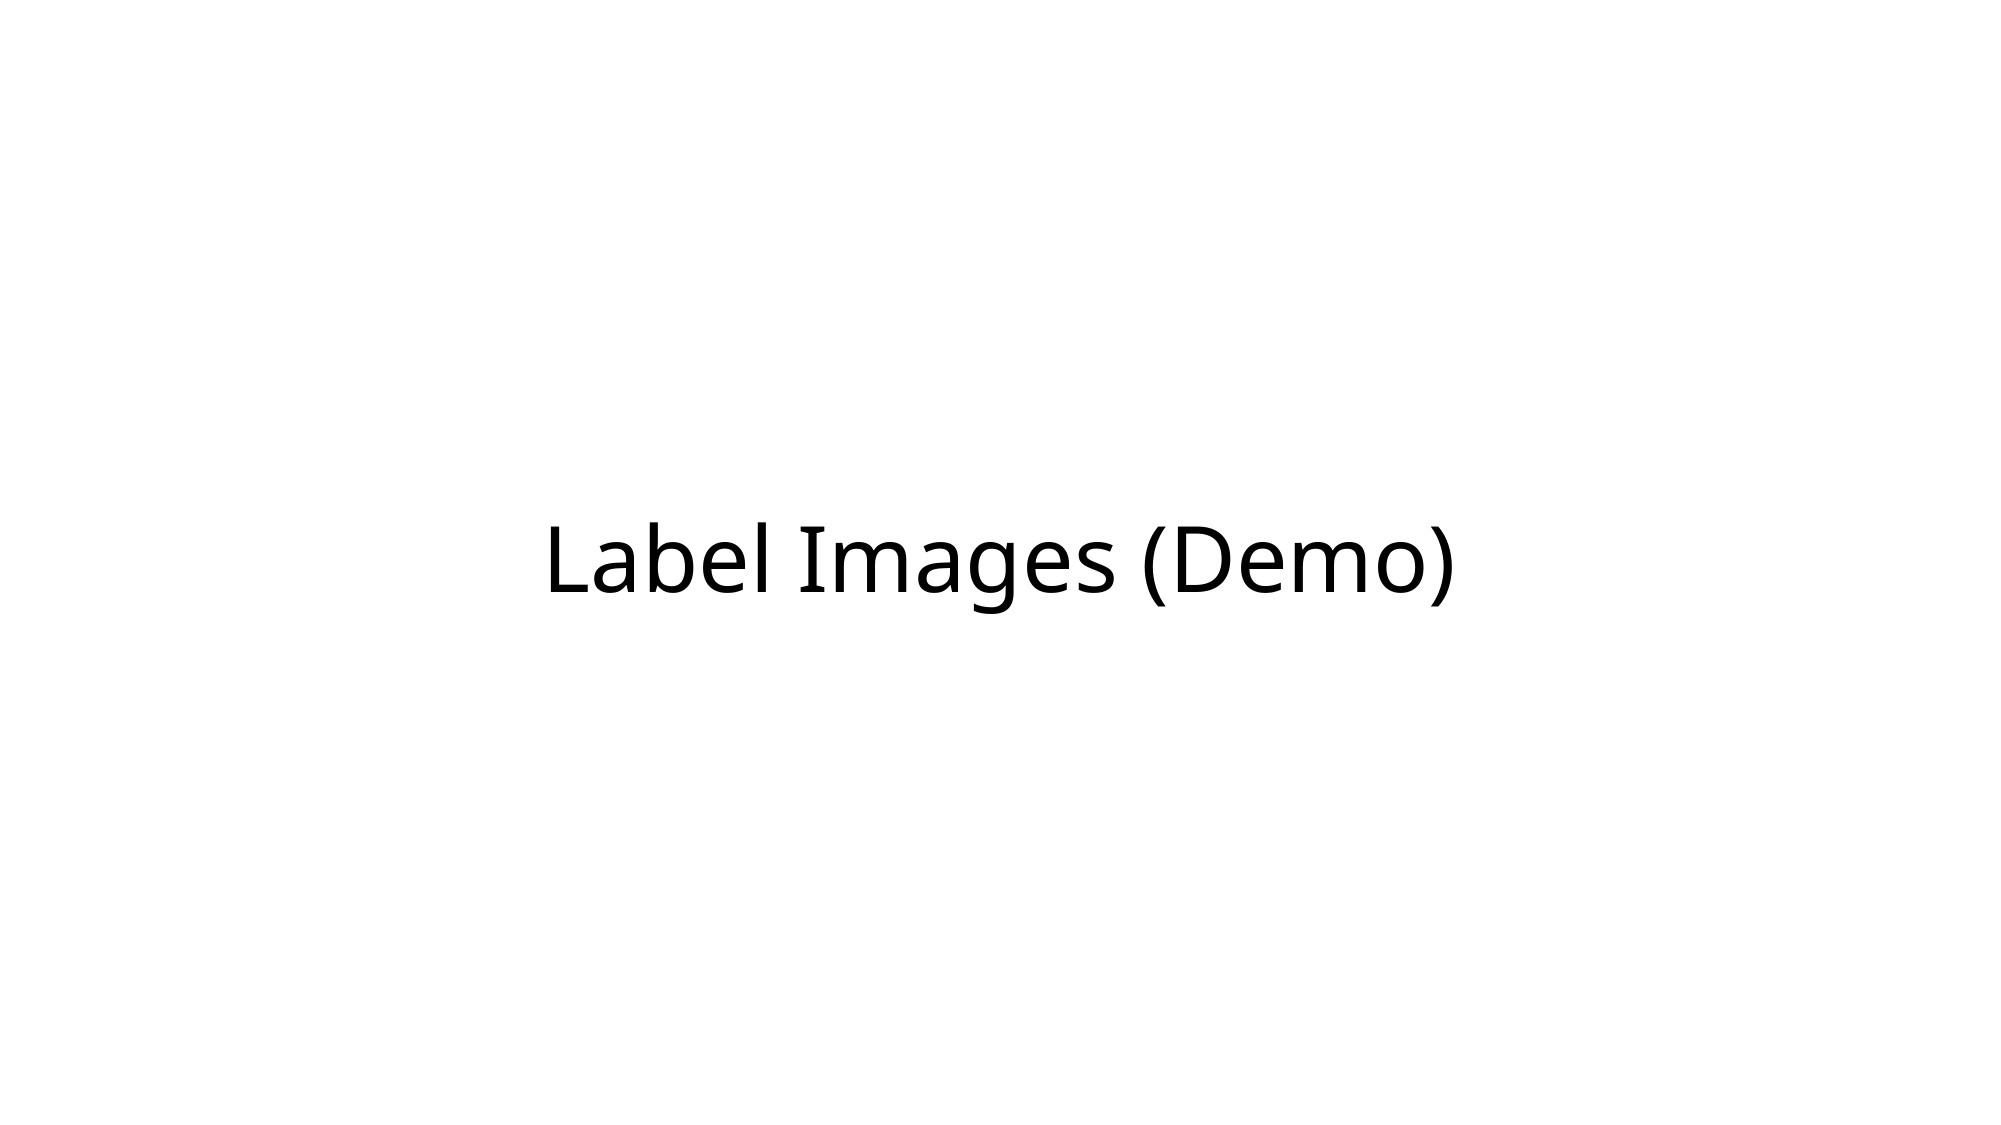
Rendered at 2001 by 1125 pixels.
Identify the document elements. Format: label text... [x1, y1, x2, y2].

title Label Images (Demo) [137, 453, 1863, 672]
